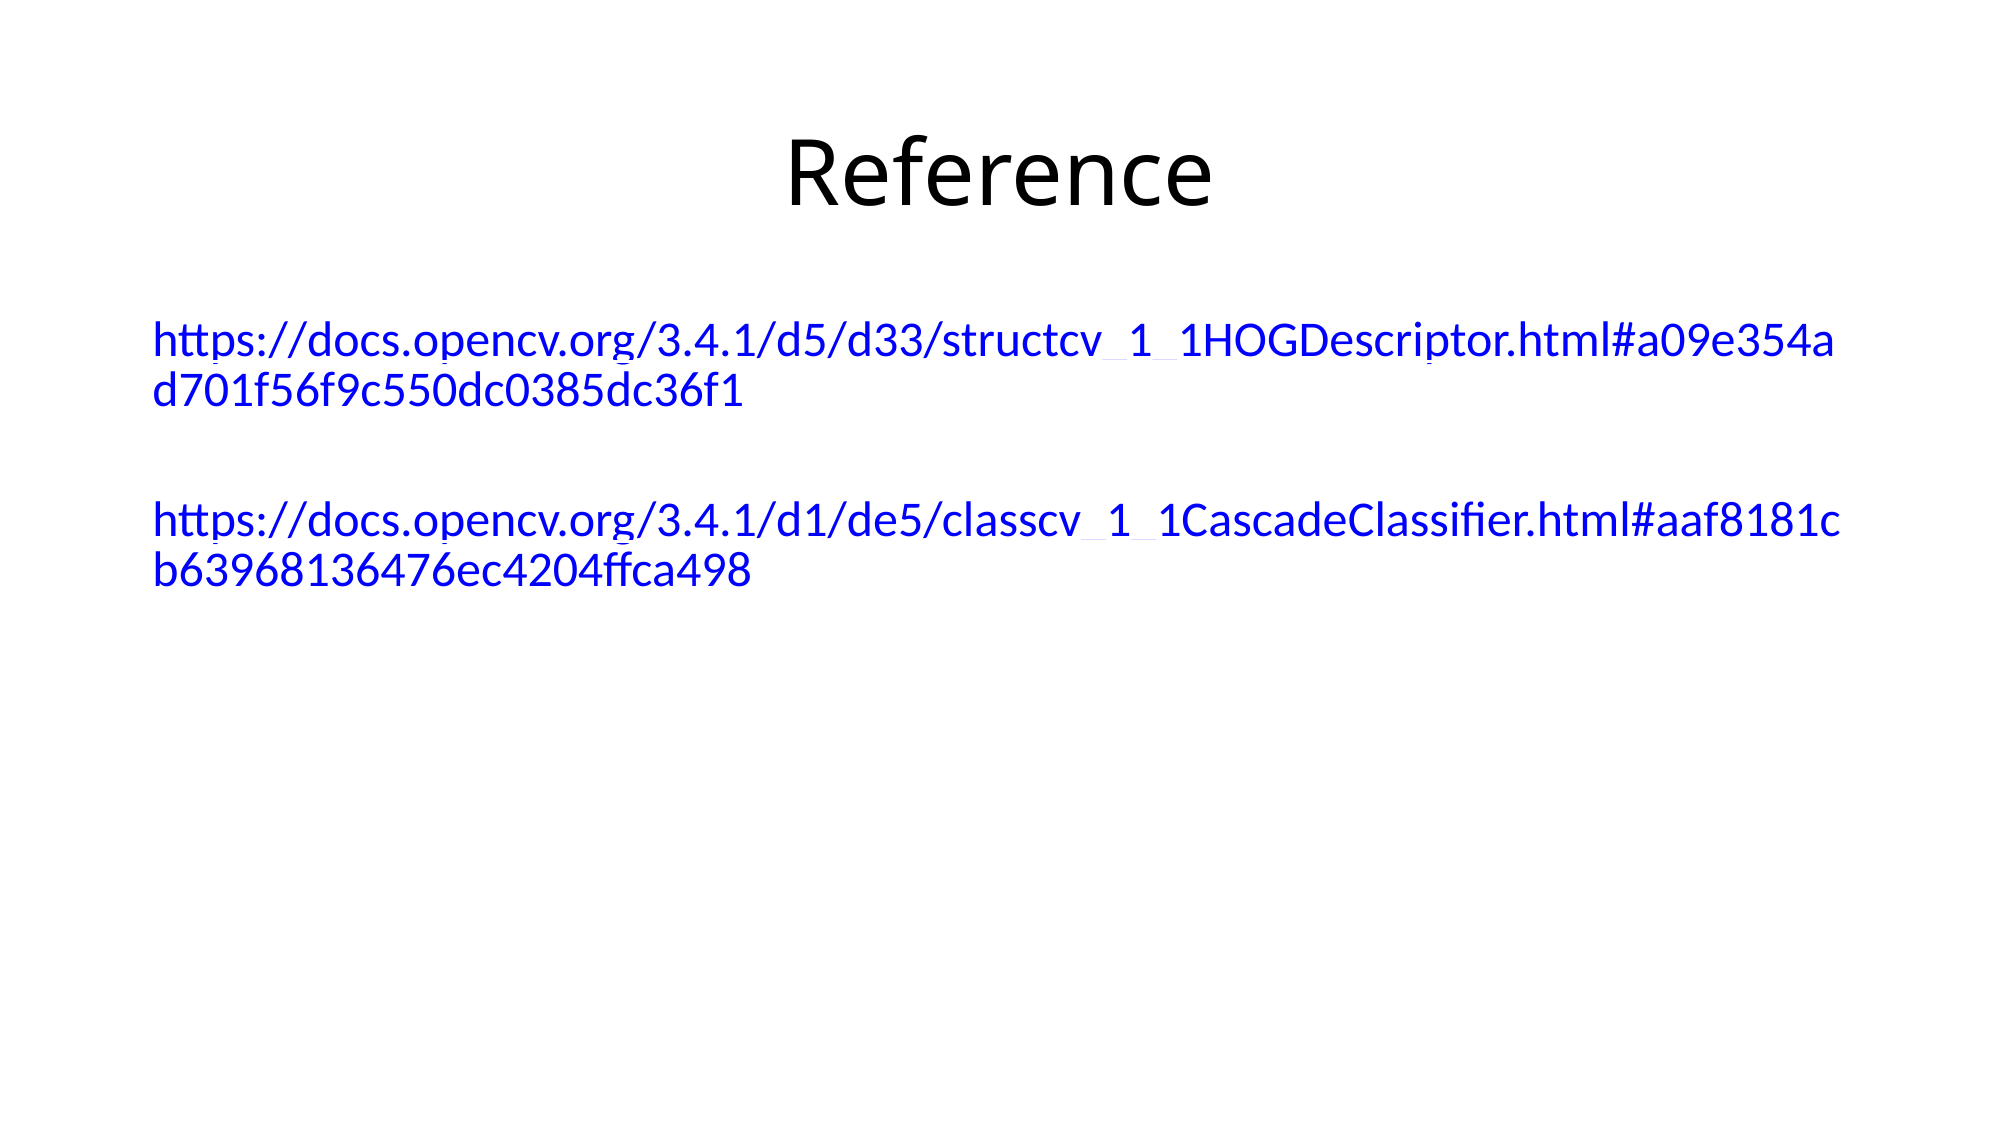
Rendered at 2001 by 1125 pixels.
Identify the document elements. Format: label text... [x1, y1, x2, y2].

text_box https://docs.opencv.org/3.4.1/d5/d33/structcv_1_1HOGDescriptor.html#a09e354ad701f56f9c550dc0385dc36f1 https://docs.opencv.org/3.4.1/d1/de5/classcv_1_1CascadeClassifier.html#aaf8181cb63968136476ec4204ffca498 [137, 299, 1863, 1014]
text_box Reference [137, 59, 1863, 278]
